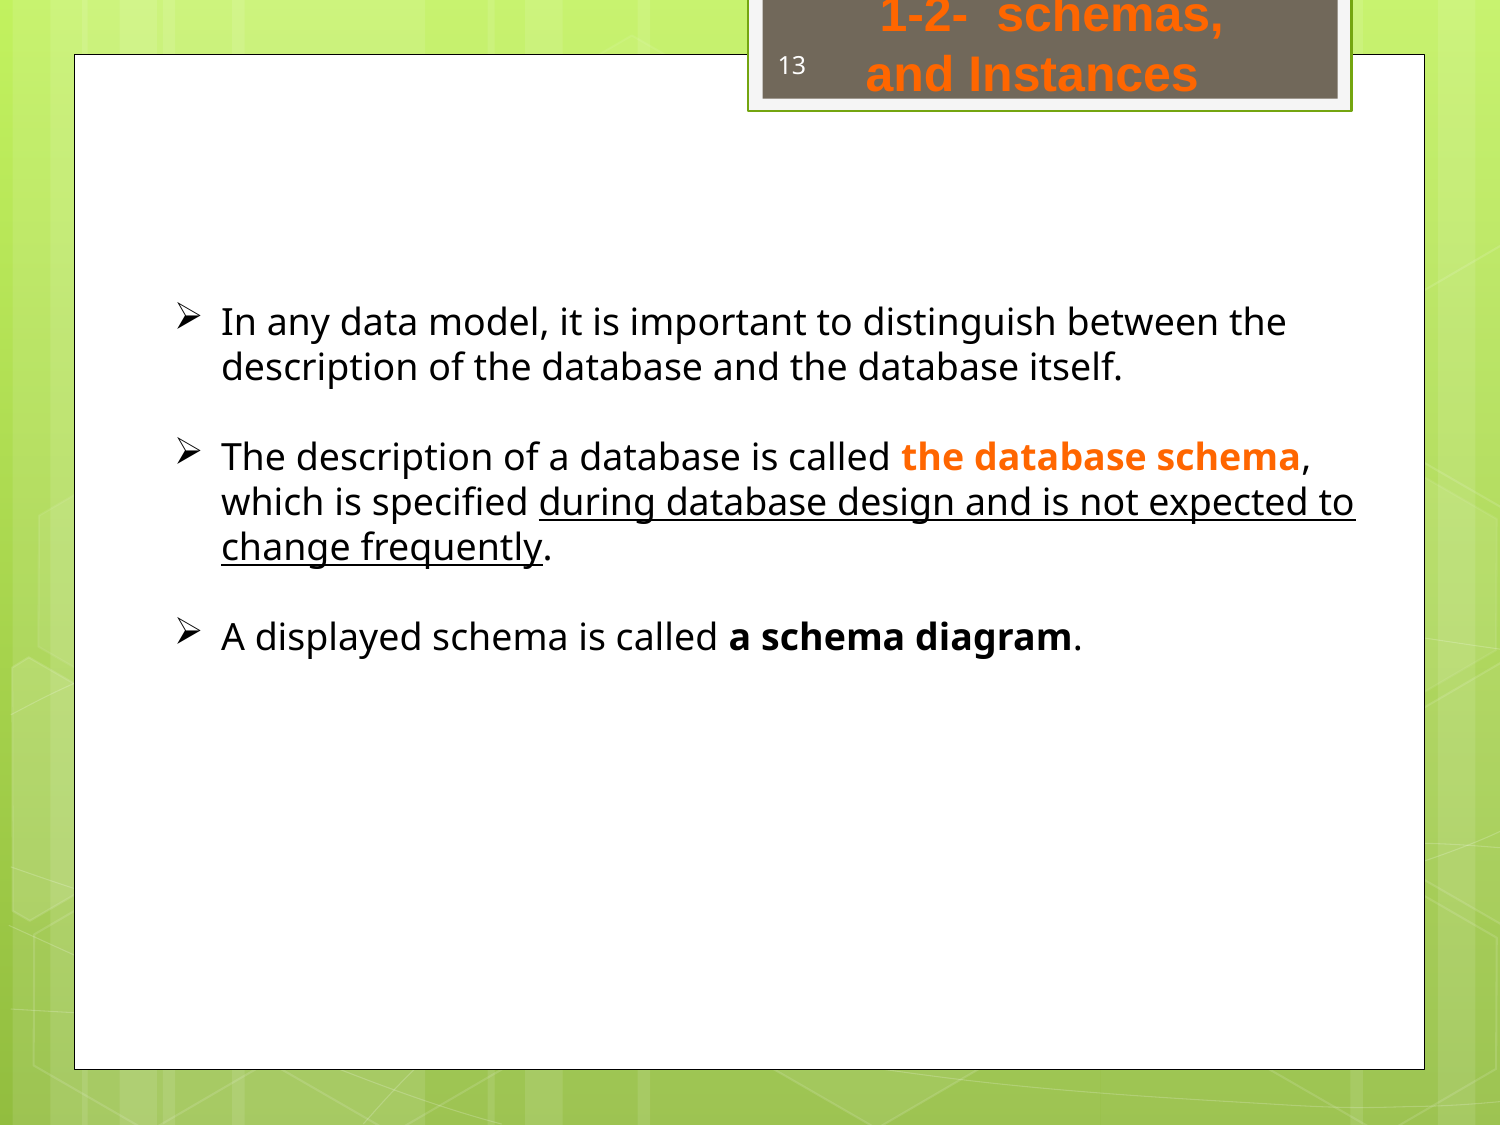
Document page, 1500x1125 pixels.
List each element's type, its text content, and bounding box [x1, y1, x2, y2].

slide_number 13 [762, 36, 850, 97]
text_box In any data model, it is important to distinguish between the description of the database and the database itself. The description of a database is called the database schema, which is specified during database design and is not expected to change frequently. A displayed schema is called a schema diagram. [159, 290, 1400, 711]
text_box 1-2- schemas, and Instances [850, 0, 1254, 110]
